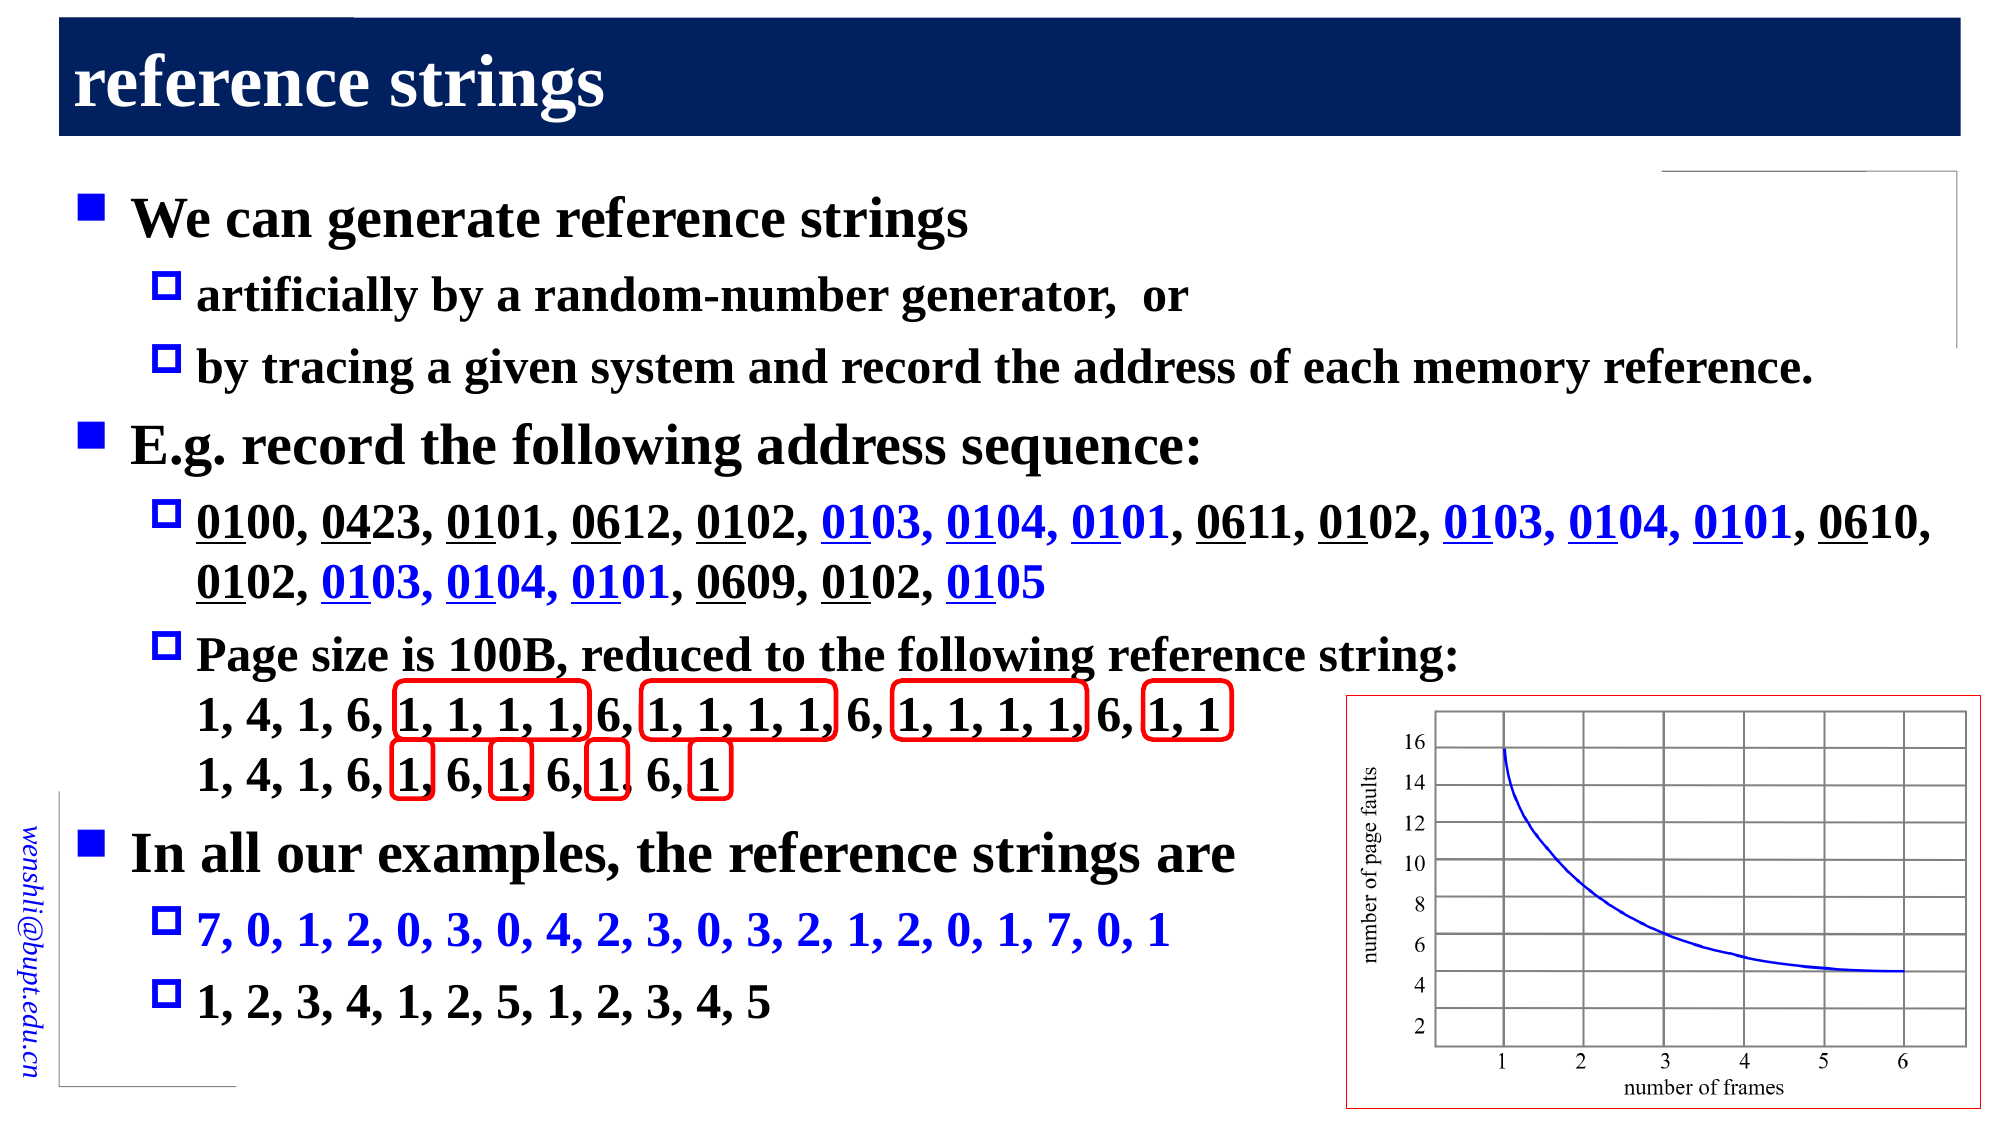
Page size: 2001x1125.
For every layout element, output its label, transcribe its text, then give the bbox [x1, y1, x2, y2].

list We can generate reference strings artificially by a random-number generator, or by tracing a given system and record the address of each memory reference. E.g. record the following address sequence: 0100, 0423, 0101, 0612, 0102, 0103, 0104, 0101, 0611, 0102, 0103, 0104, 0101, 0610, 0102, 0103, 0104, 0101, 0609, 0102, 0105 Page size is 100B, reduced to the following reference string: 1, 4, 1, 6, 1, 1, 1, 1, 6, 1, 1, 1, 1, 6, 1, 1, 1, 1, 6, 1, 1 1, 4, 1, 6, 1, 6, 1, 6, 1, 6, 1 In all our examples, the reference strings are 7, 0, 1, 2, 0, 3, 0, 4, 2, 3, 0, 3, 2, 1, 2, 0, 1, 7, 0, 1 1, 2, 3, 4, 1, 2, 5, 1, 2, 3, 4, 5 [59, 171, 1955, 1087]
text_box [1143, 680, 1232, 740]
text_box [394, 680, 590, 740]
text_box [391, 739, 433, 799]
text_box [689, 739, 732, 799]
text_box [641, 680, 836, 740]
slide_number [1977, 1062, 1994, 1117]
picture [1346, 695, 1981, 1109]
text_box [490, 739, 532, 799]
text_box [892, 680, 1088, 740]
title reference strings [58, 17, 1961, 137]
text_box [586, 739, 628, 799]
